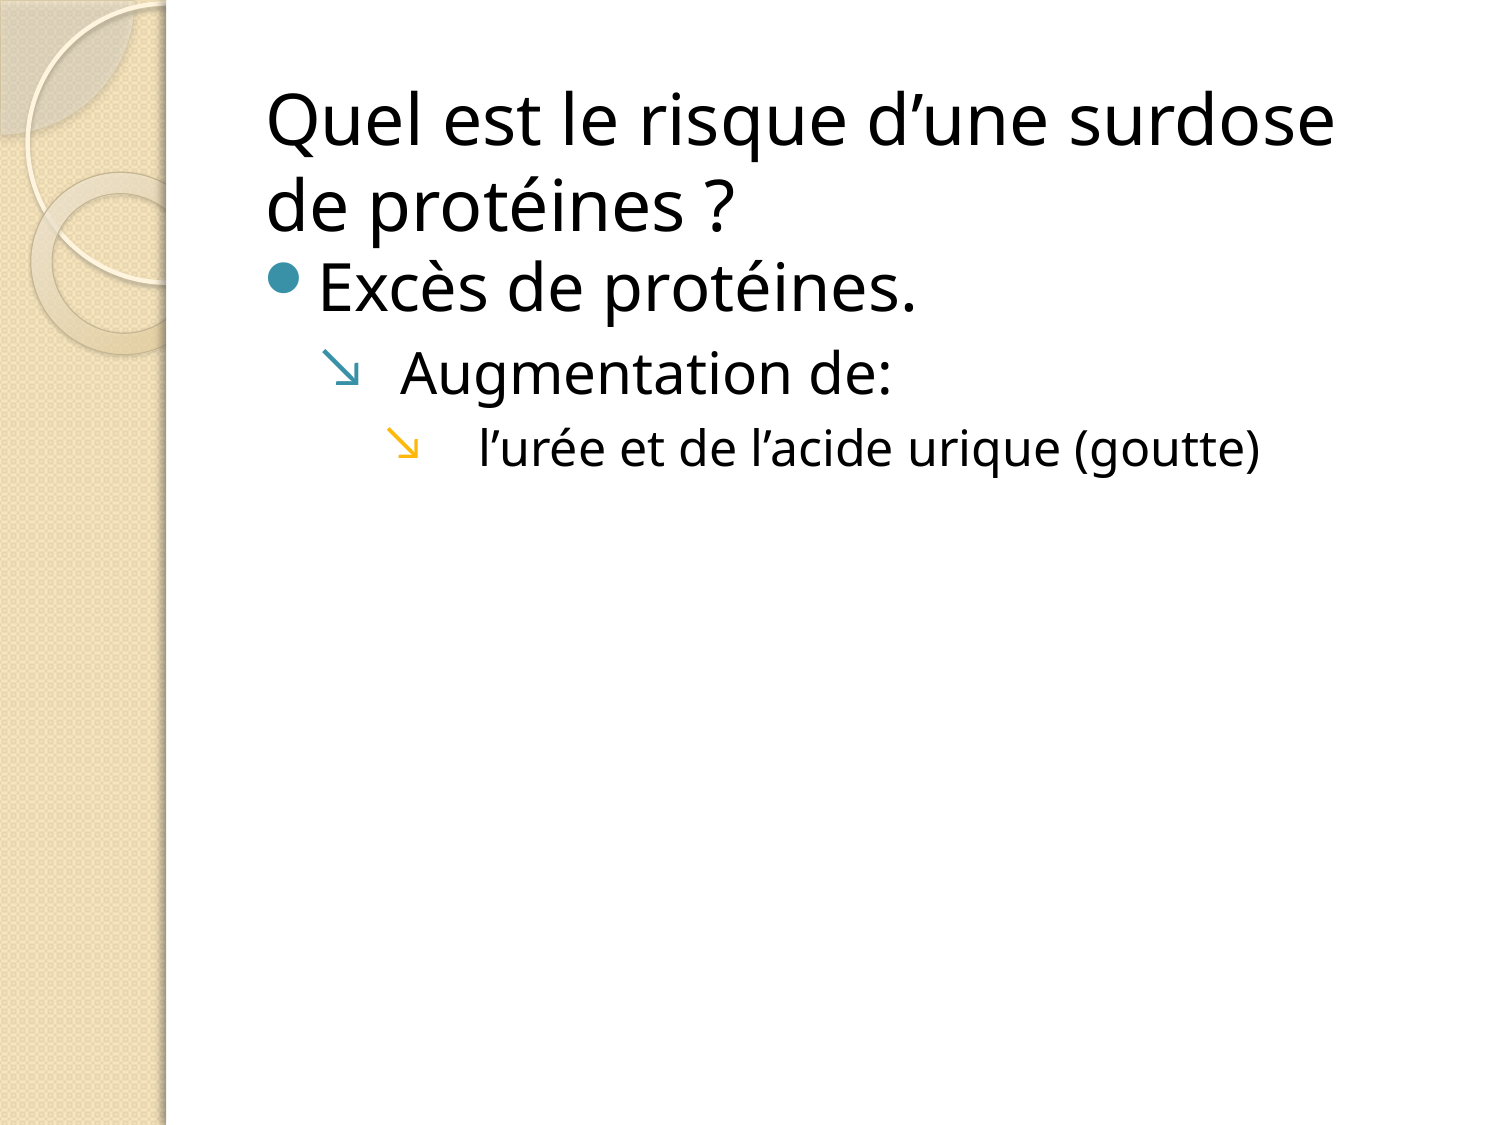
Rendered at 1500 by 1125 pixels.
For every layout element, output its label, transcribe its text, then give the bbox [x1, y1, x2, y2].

list Excès de protéines. Augmentation de: l’urée et de l’acide urique (goutte) [235, 237, 1466, 1025]
title Quel est le risque d’une surdose de protéines ? [250, 66, 1400, 237]
